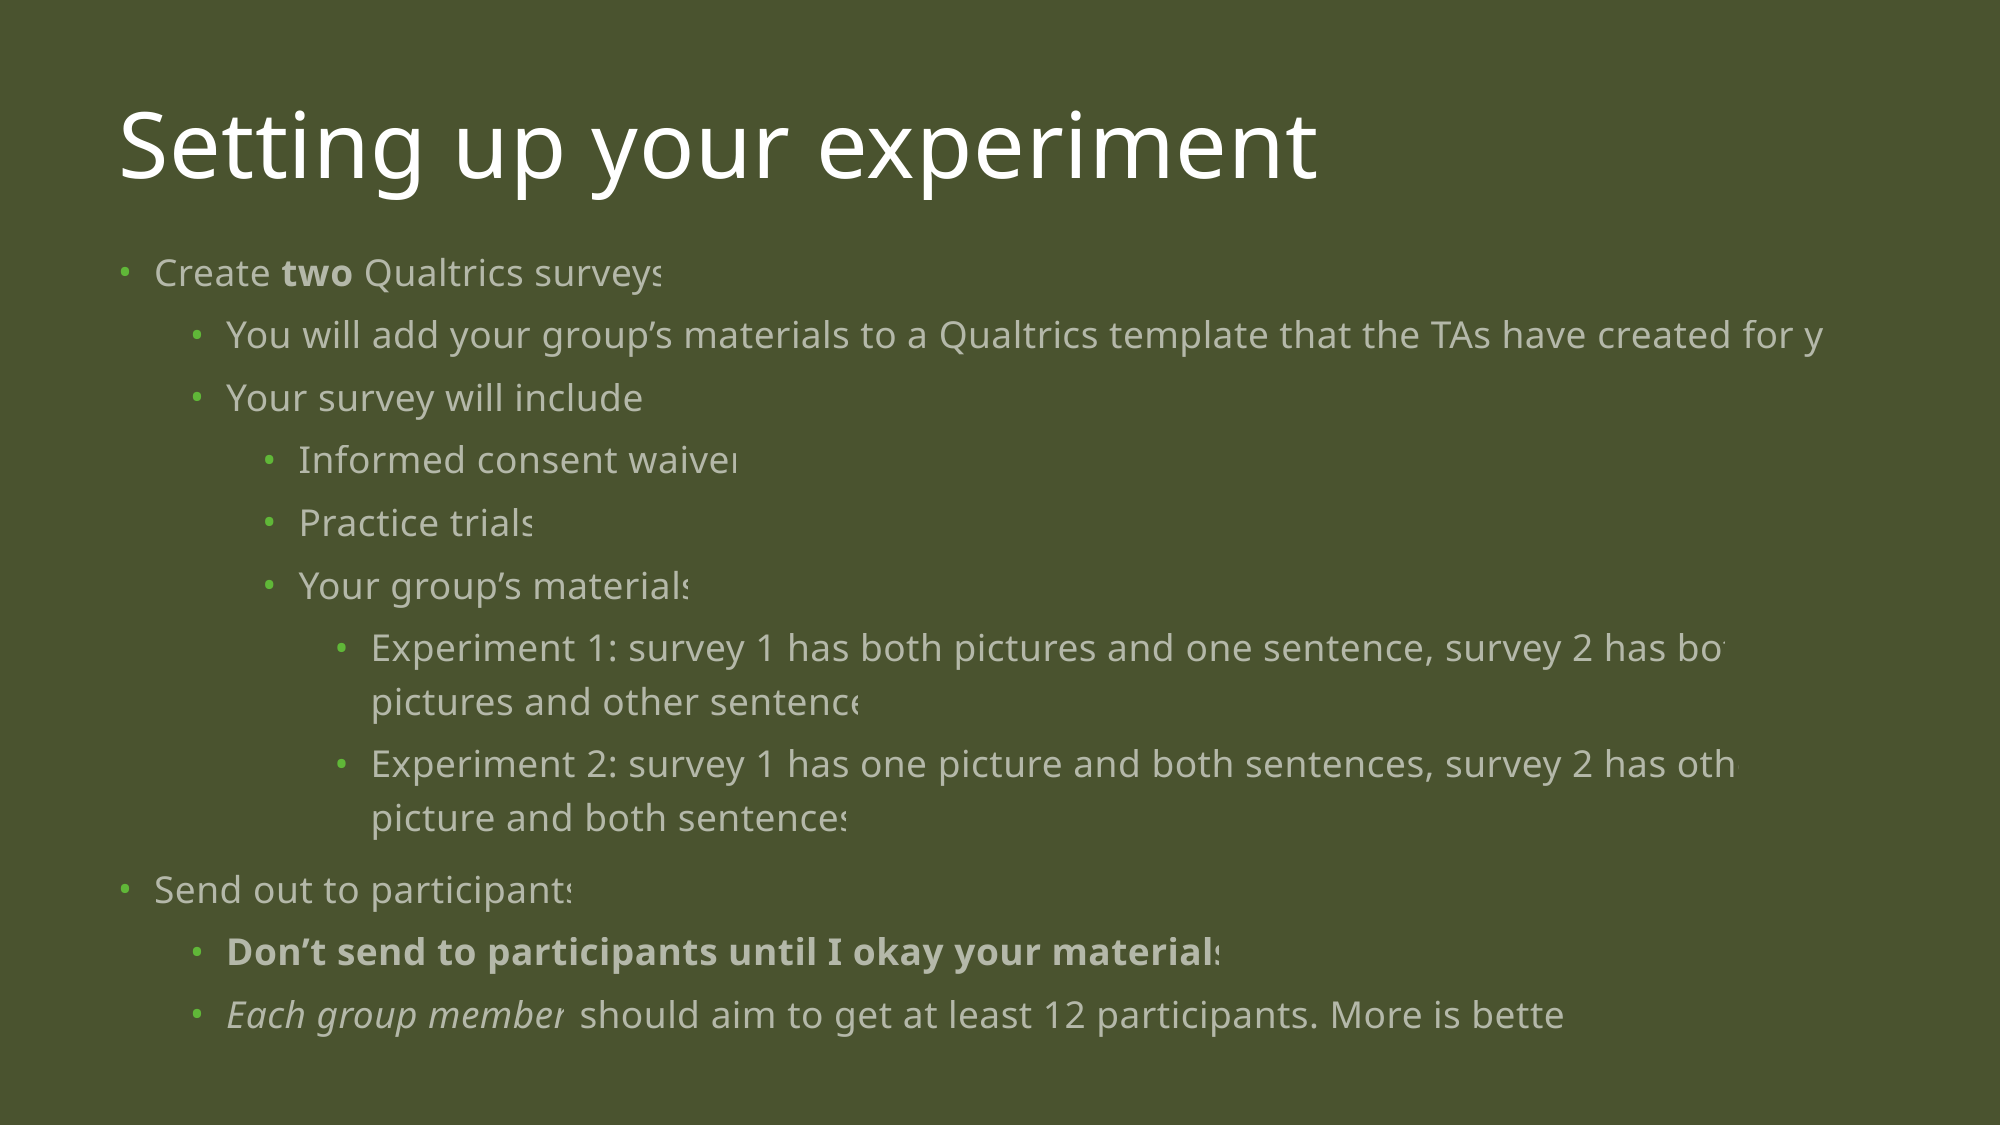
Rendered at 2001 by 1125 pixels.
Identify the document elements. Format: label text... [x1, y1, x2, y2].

title Setting up your experiment [118, 101, 1878, 240]
list Create two Qualtrics surveys You will add your group’s materials to a Qualtrics template that the TAs have created for you Your survey will include: Informed consent waiver Practice trials Your group’s materials Experiment 1: survey 1 has both pictures and one sentence, survey 2 has both pictures and other sentence Experiment 2: survey 1 has one picture and both sentences, survey 2 has other picture and both sentences Send out to participants Don’t send to participants until I okay your materials! Each group member should aim to get at least 12 participants. More is better! [118, 240, 1878, 1071]
